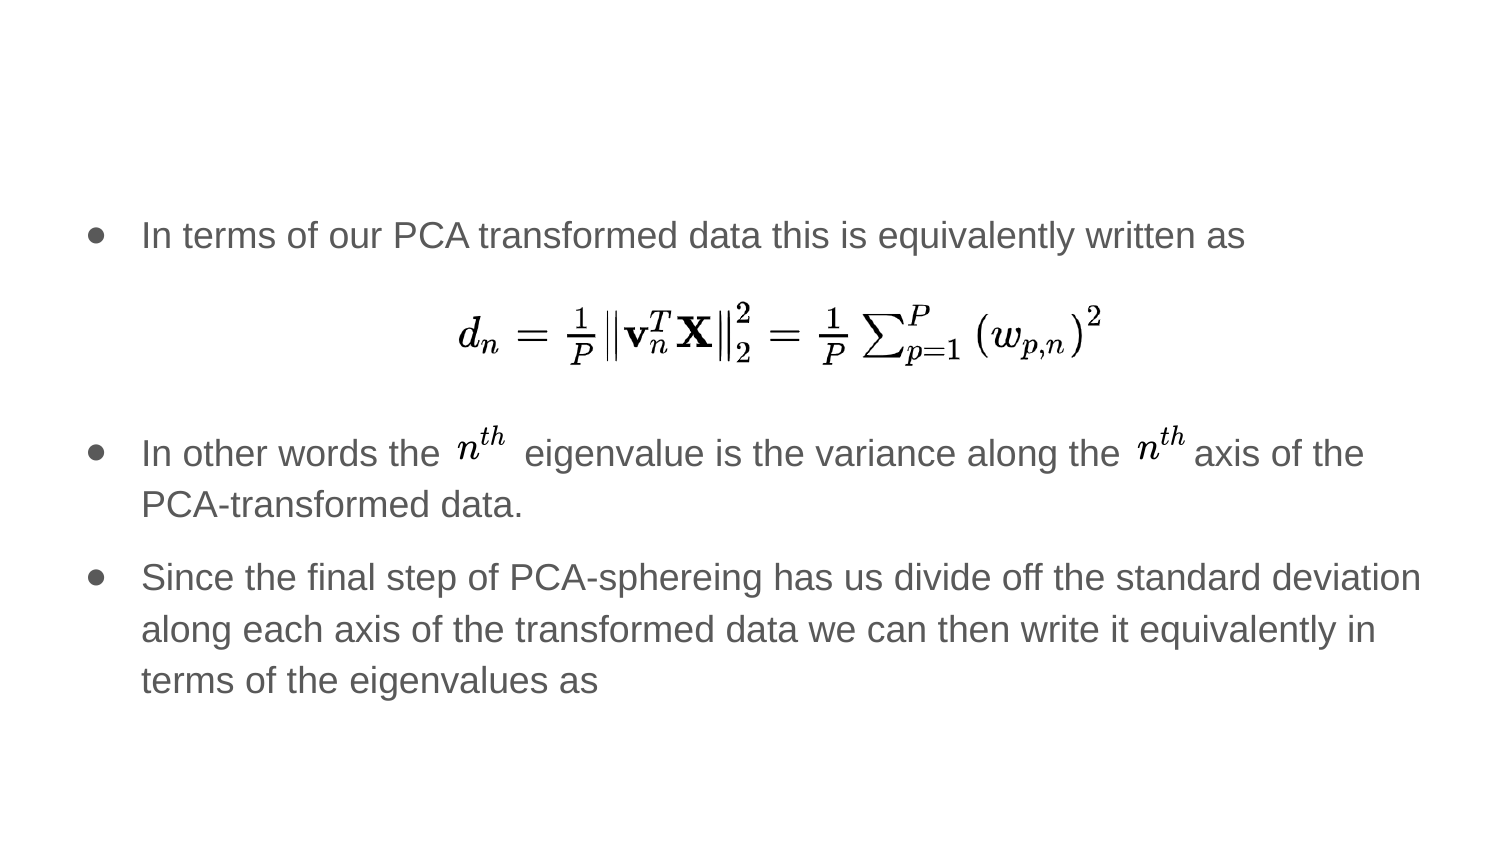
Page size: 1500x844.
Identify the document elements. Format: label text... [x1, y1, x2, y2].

picture [456, 296, 1107, 372]
list In terms of our PCA transformed data this is equivalently written as In other words the eigenvalue is the variance along the axis of the PCA-transformed data. Since the final step of PCA-sphereing has us divide off the standard deviation along each axis of the transformed data we can then write it equivalently in terms of the eigenvalues as [51, 189, 1449, 750]
picture [1137, 421, 1191, 464]
picture [456, 421, 510, 464]
